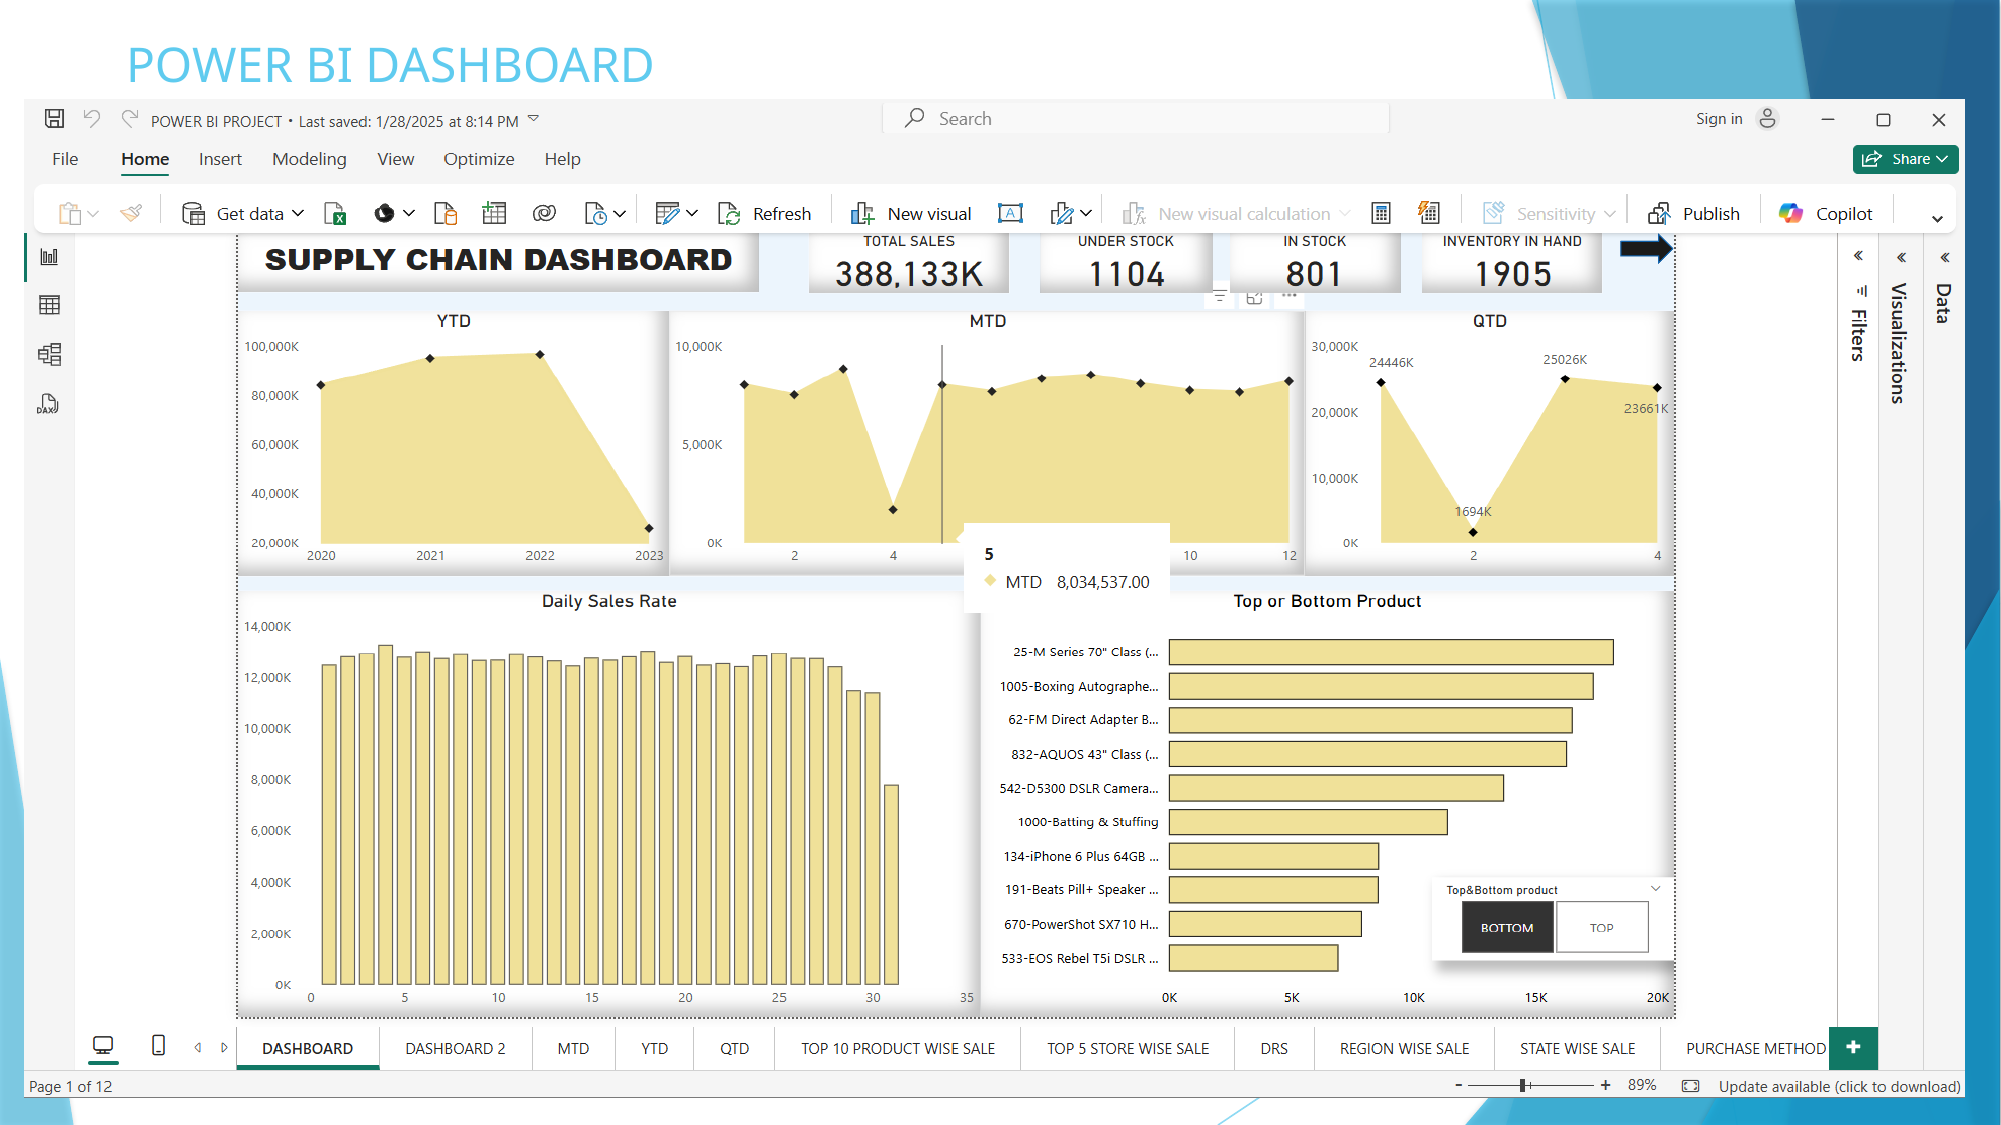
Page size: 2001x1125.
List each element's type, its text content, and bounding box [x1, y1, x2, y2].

title POWER BI DASHBOARD [111, 27, 1522, 97]
picture [23, 99, 1965, 1098]
